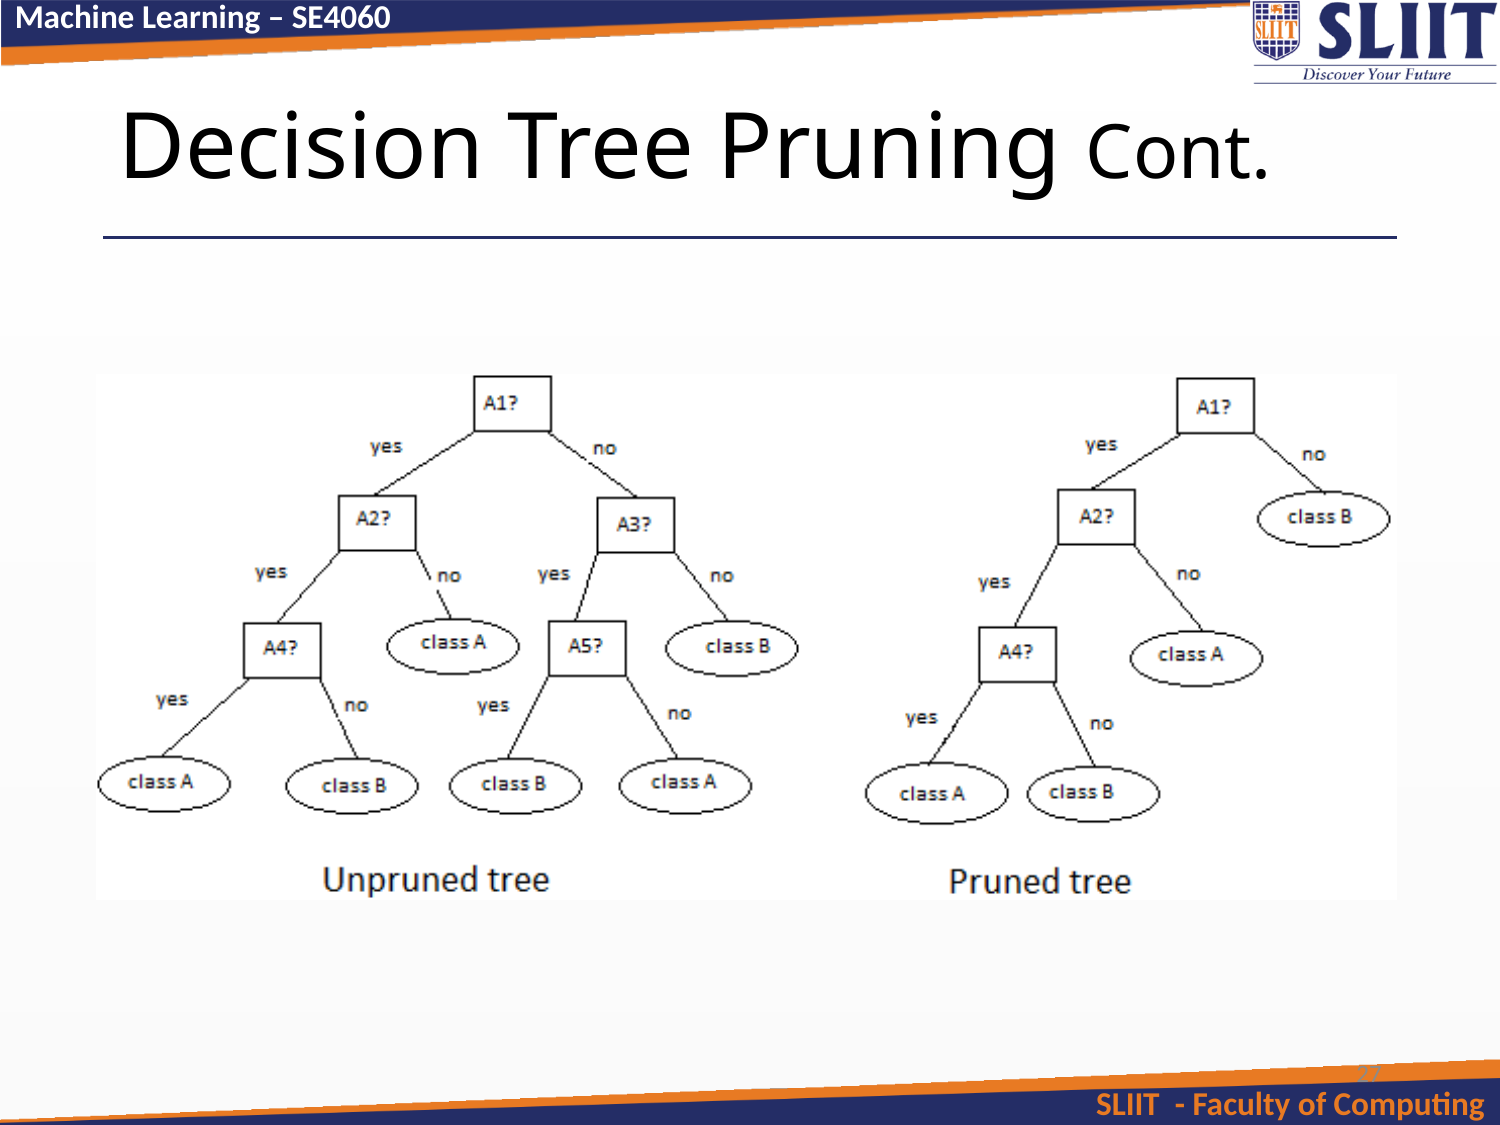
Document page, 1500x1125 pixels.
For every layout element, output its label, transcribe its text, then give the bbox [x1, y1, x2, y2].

picture [1356, 1103, 1364, 1112]
picture [1250, 0, 1500, 84]
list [96, 374, 1397, 900]
picture [1243, 1103, 1249, 1112]
title Decision Tree Pruning Cont. [103, 59, 1397, 238]
picture [1302, 1103, 1310, 1112]
picture [0, 1050, 1500, 1125]
picture [2, 2, 1249, 75]
slide_number 27 [1059, 1042, 1397, 1103]
